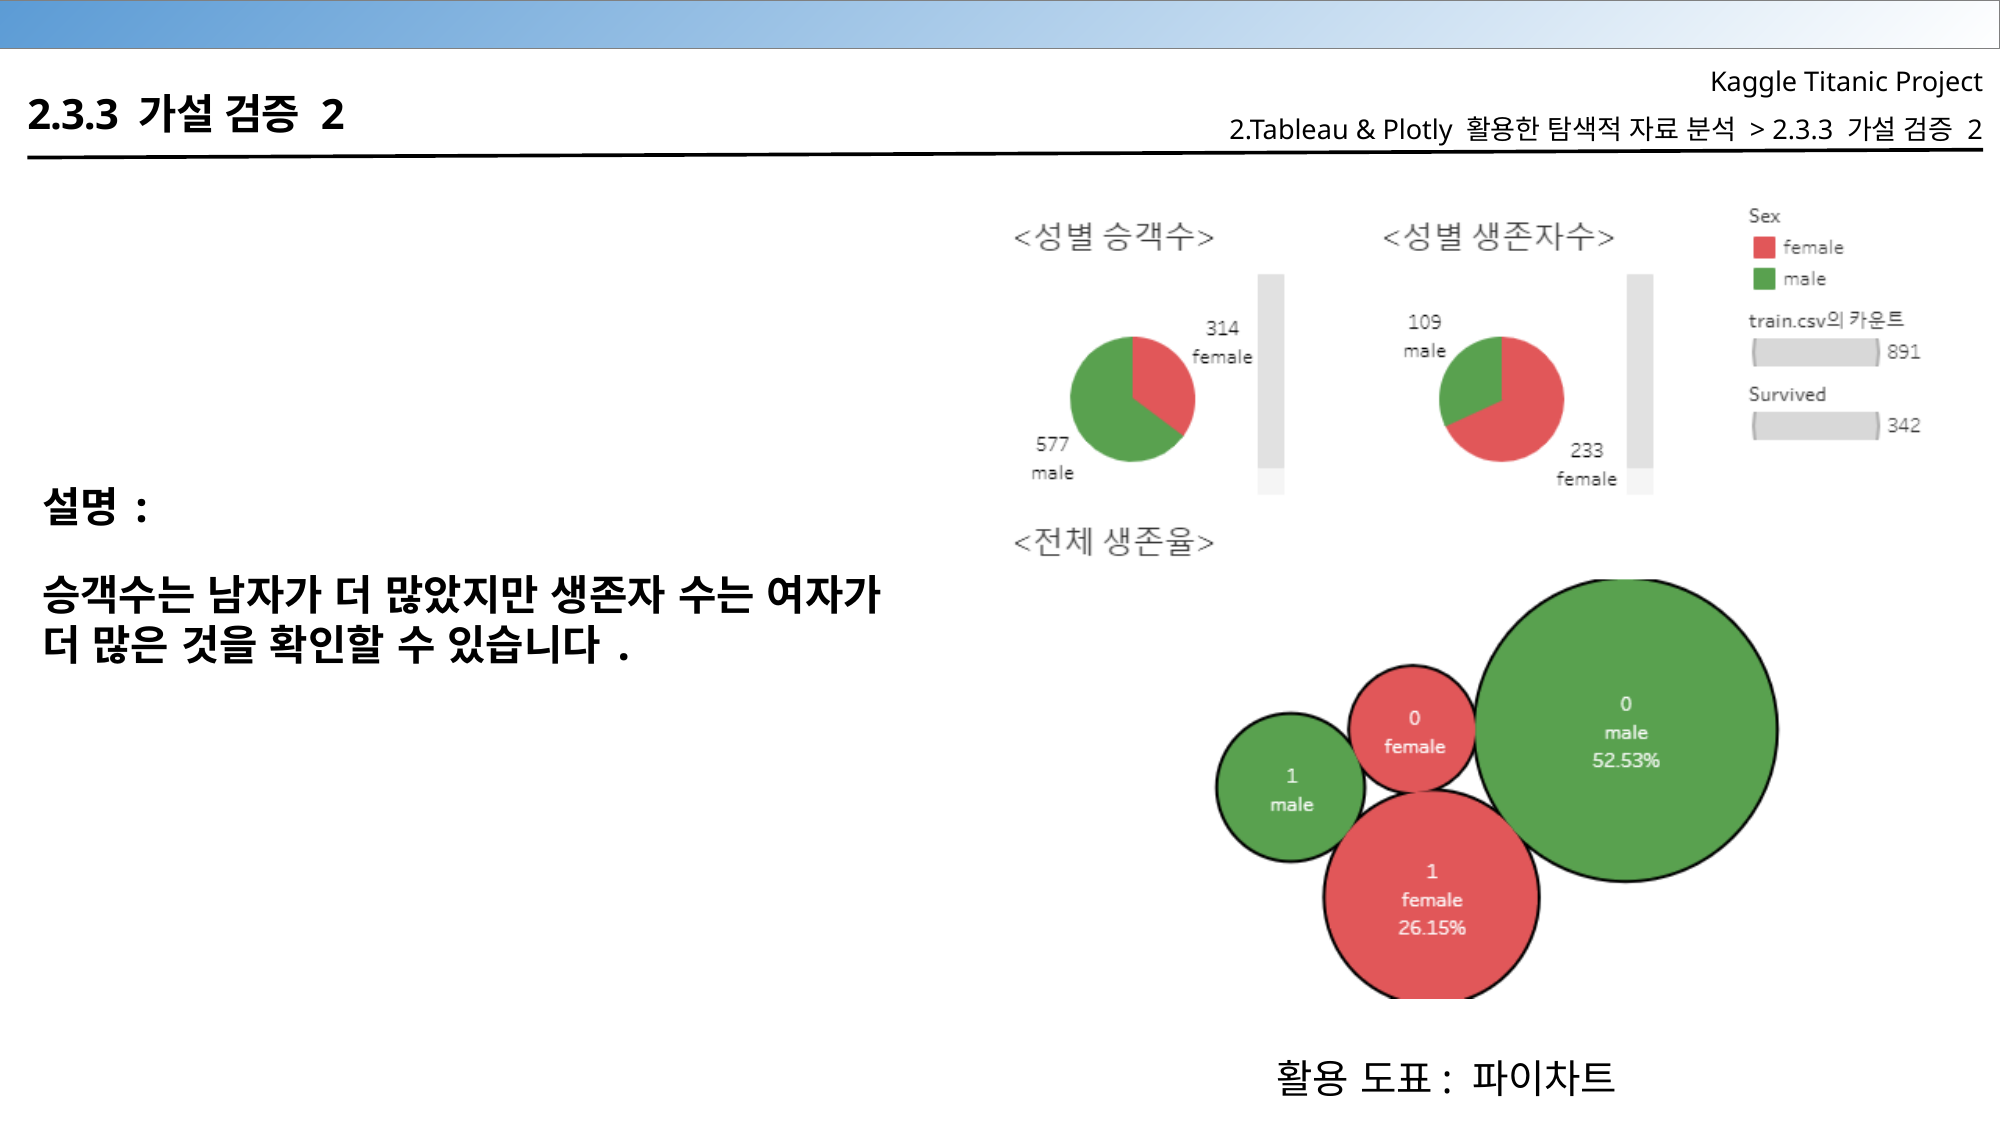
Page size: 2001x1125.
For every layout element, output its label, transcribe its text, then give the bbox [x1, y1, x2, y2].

picture [939, 204, 1954, 999]
text_box Kaggle Titanic Project 2.Tableau & Plotly 활용한 탐색적 자료 분석 > 2.3.3 가설 검증 2 [1196, 62, 1983, 145]
text_box 설명: 승객수는 남자가 더 많았지만 생존자 수는 여자가 더 많은 것을 확인할 수 있습니다. [27, 473, 939, 677]
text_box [27, 149, 1983, 158]
text_box 2.3.3 가설 검증 2 [27, 84, 1196, 142]
text_box [0, 0, 2000, 49]
text_box 활용 도표: 파이차트 [1225, 1046, 1669, 1109]
